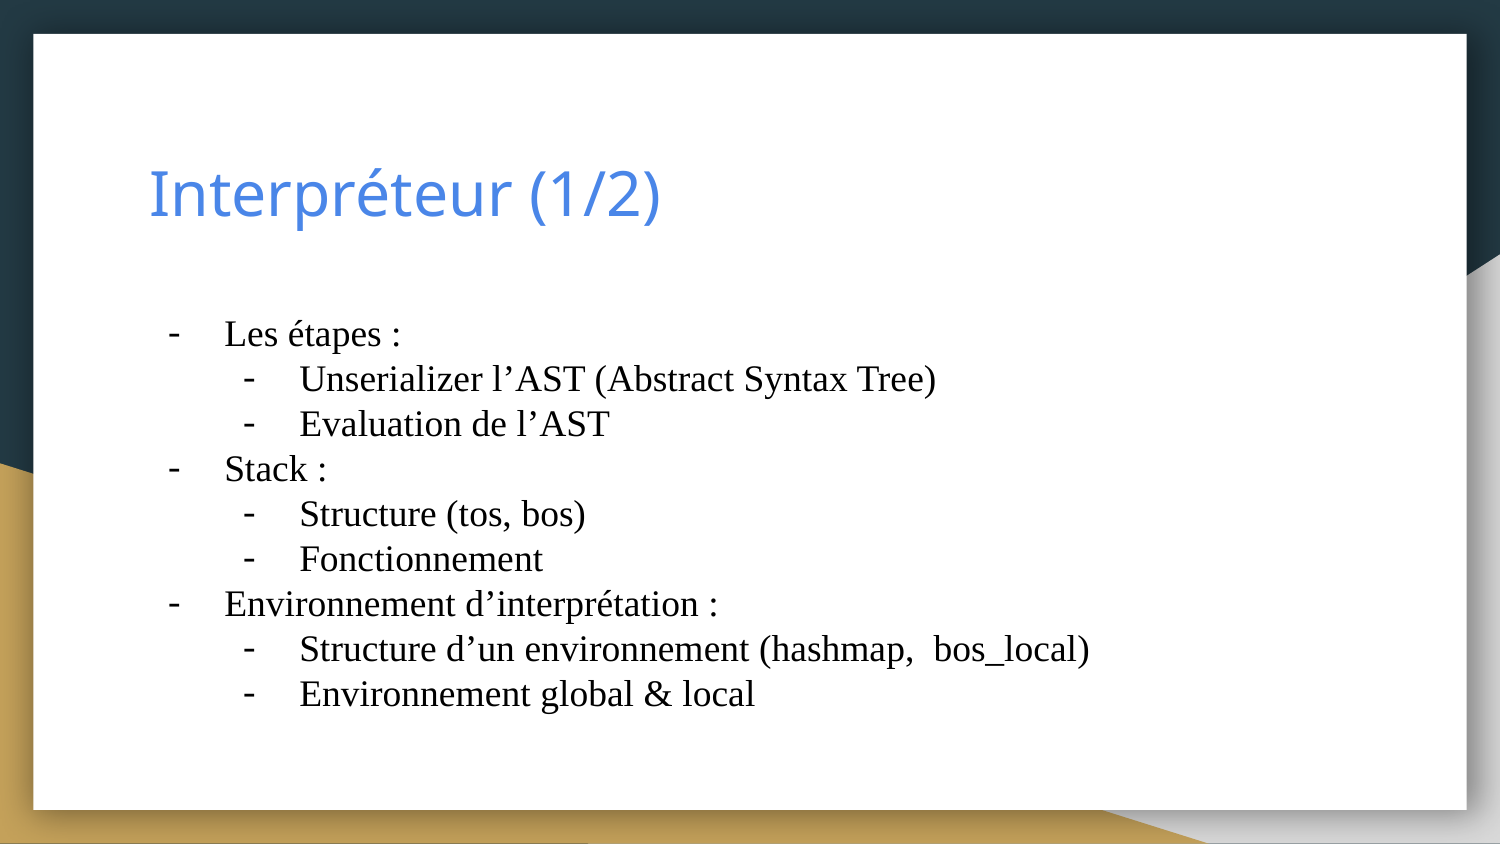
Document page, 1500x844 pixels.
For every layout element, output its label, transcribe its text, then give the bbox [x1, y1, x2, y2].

list Les étapes : Unserializer l’AST (Abstract Syntax Tree) Evaluation de l’AST Stack : Structure (tos, bos) Fonctionnement Environnement d’interprétation : Structure d’un environnement (hashmap, bos_local) Environnement global & local [134, 293, 1366, 808]
title Interpréteur (1/2) [134, 138, 1366, 243]
